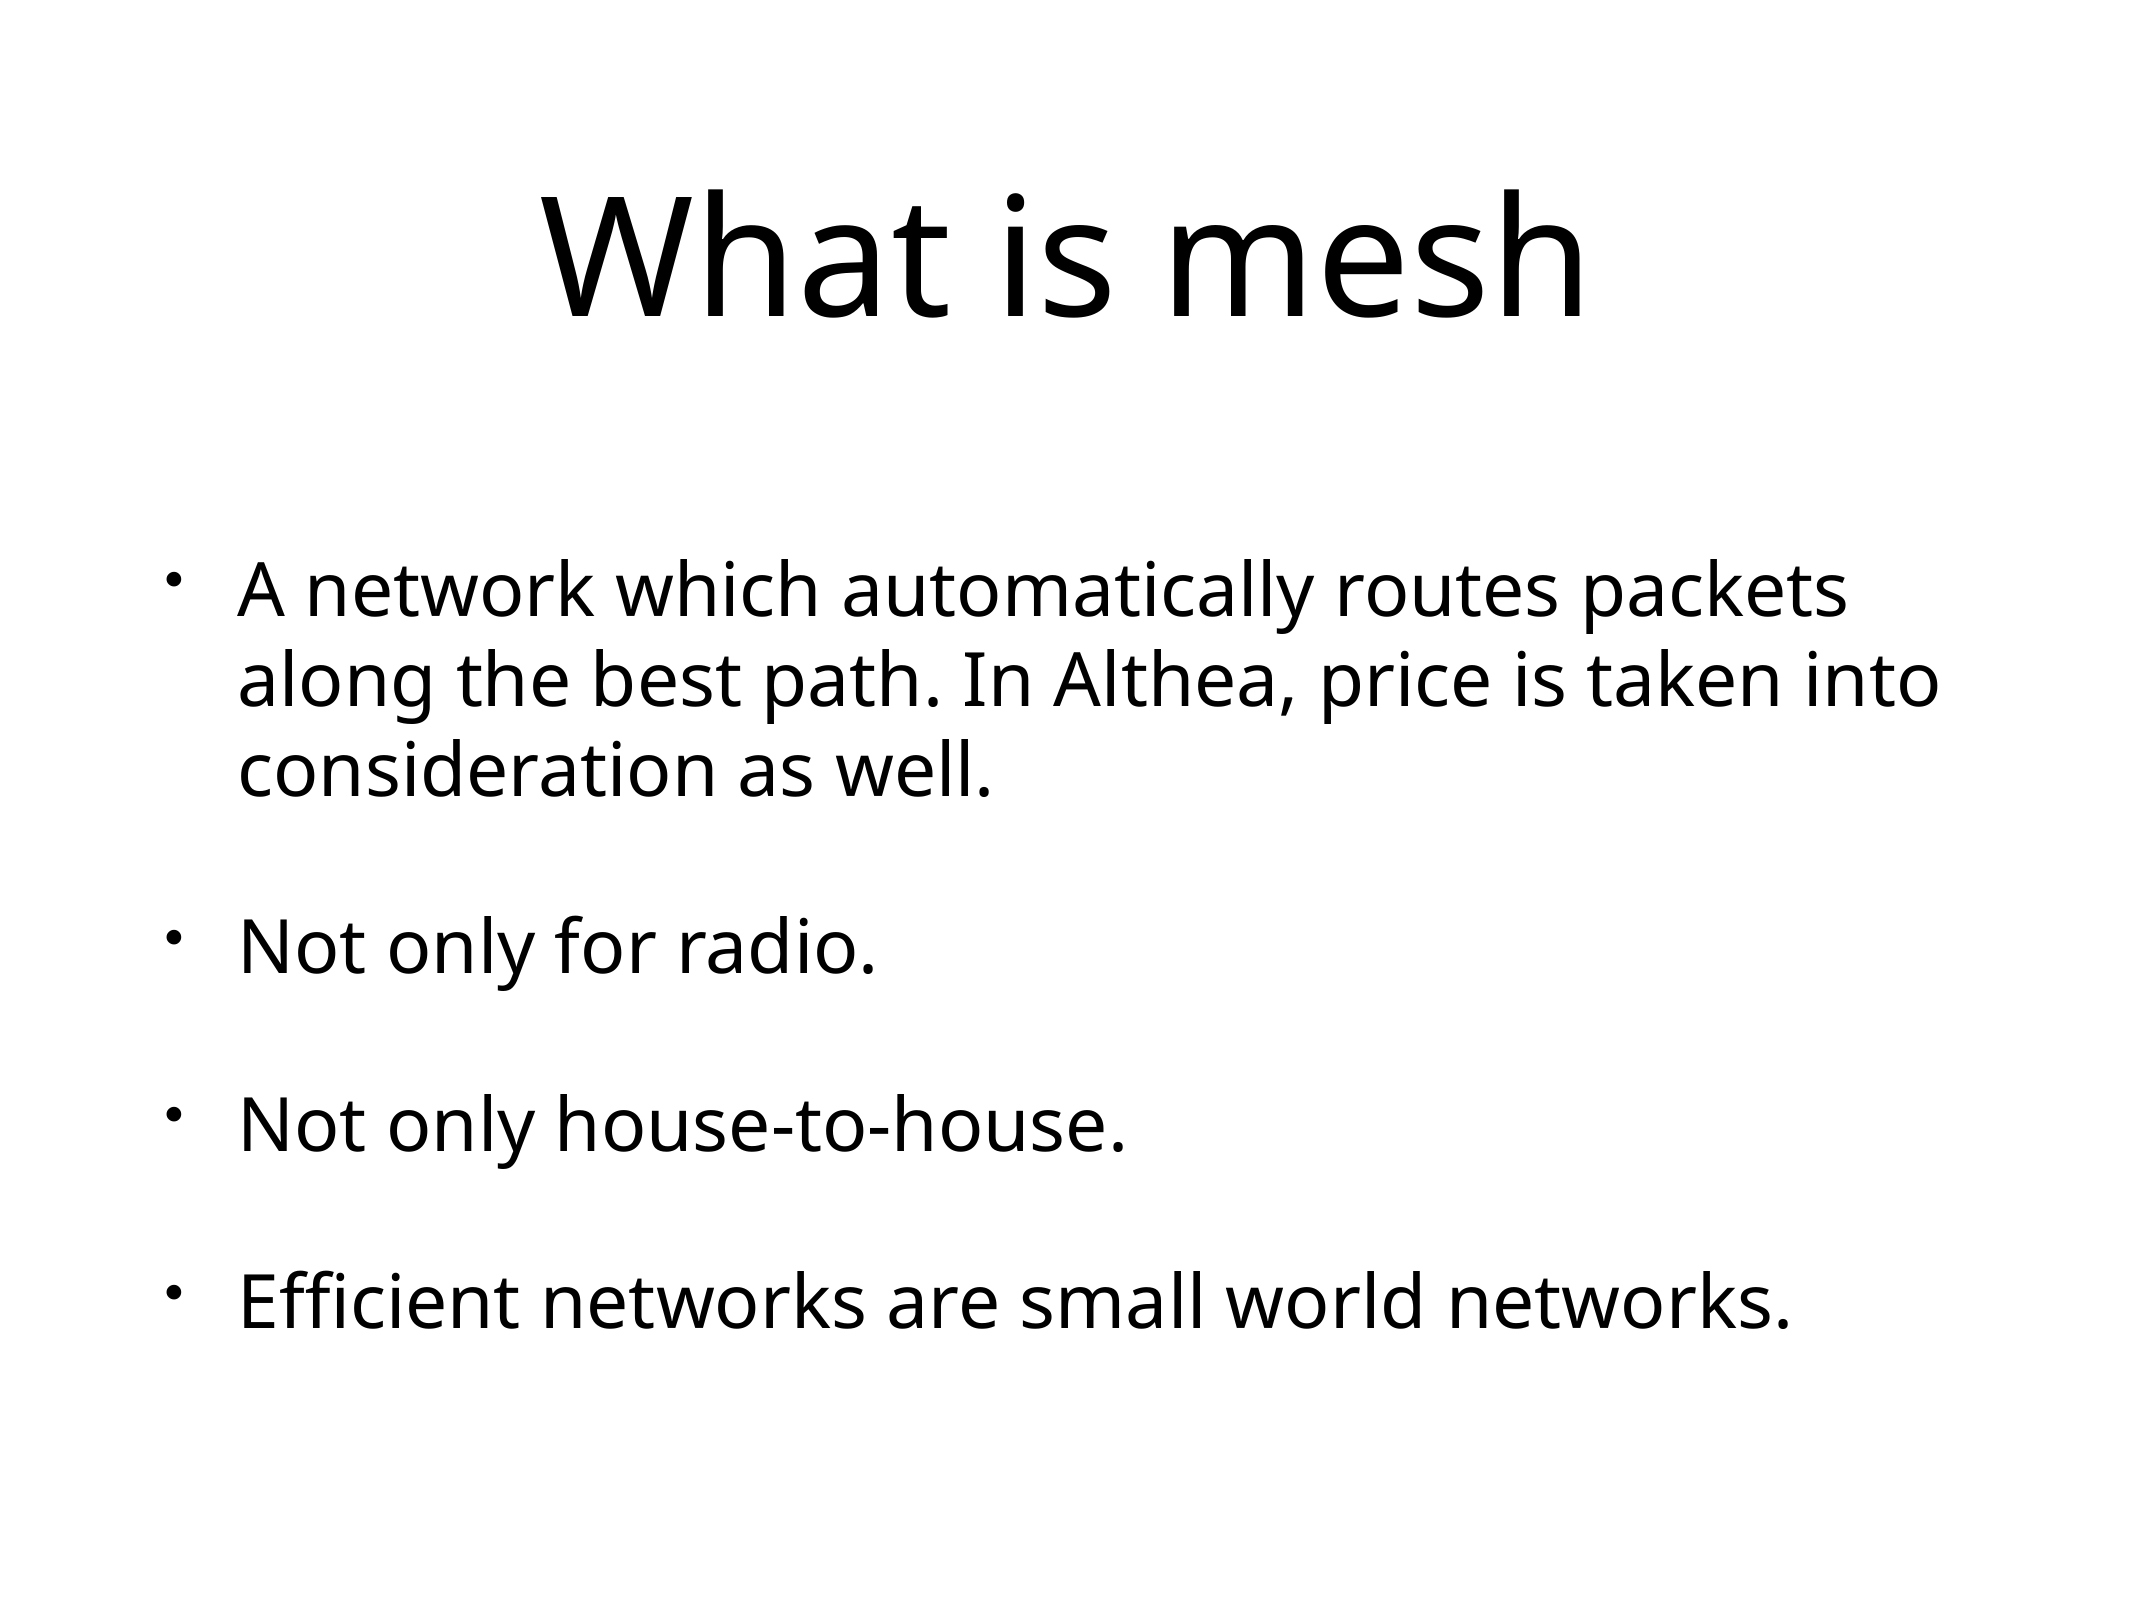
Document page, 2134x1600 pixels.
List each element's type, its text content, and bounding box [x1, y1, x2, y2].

list A network which automatically routes packets along the best path. In Althea, price is taken into consideration as well. Not only for radio. Not only house-to-house. Efficient networks are small world networks. [155, 426, 1978, 1459]
title What is mesh [155, 72, 1978, 426]
